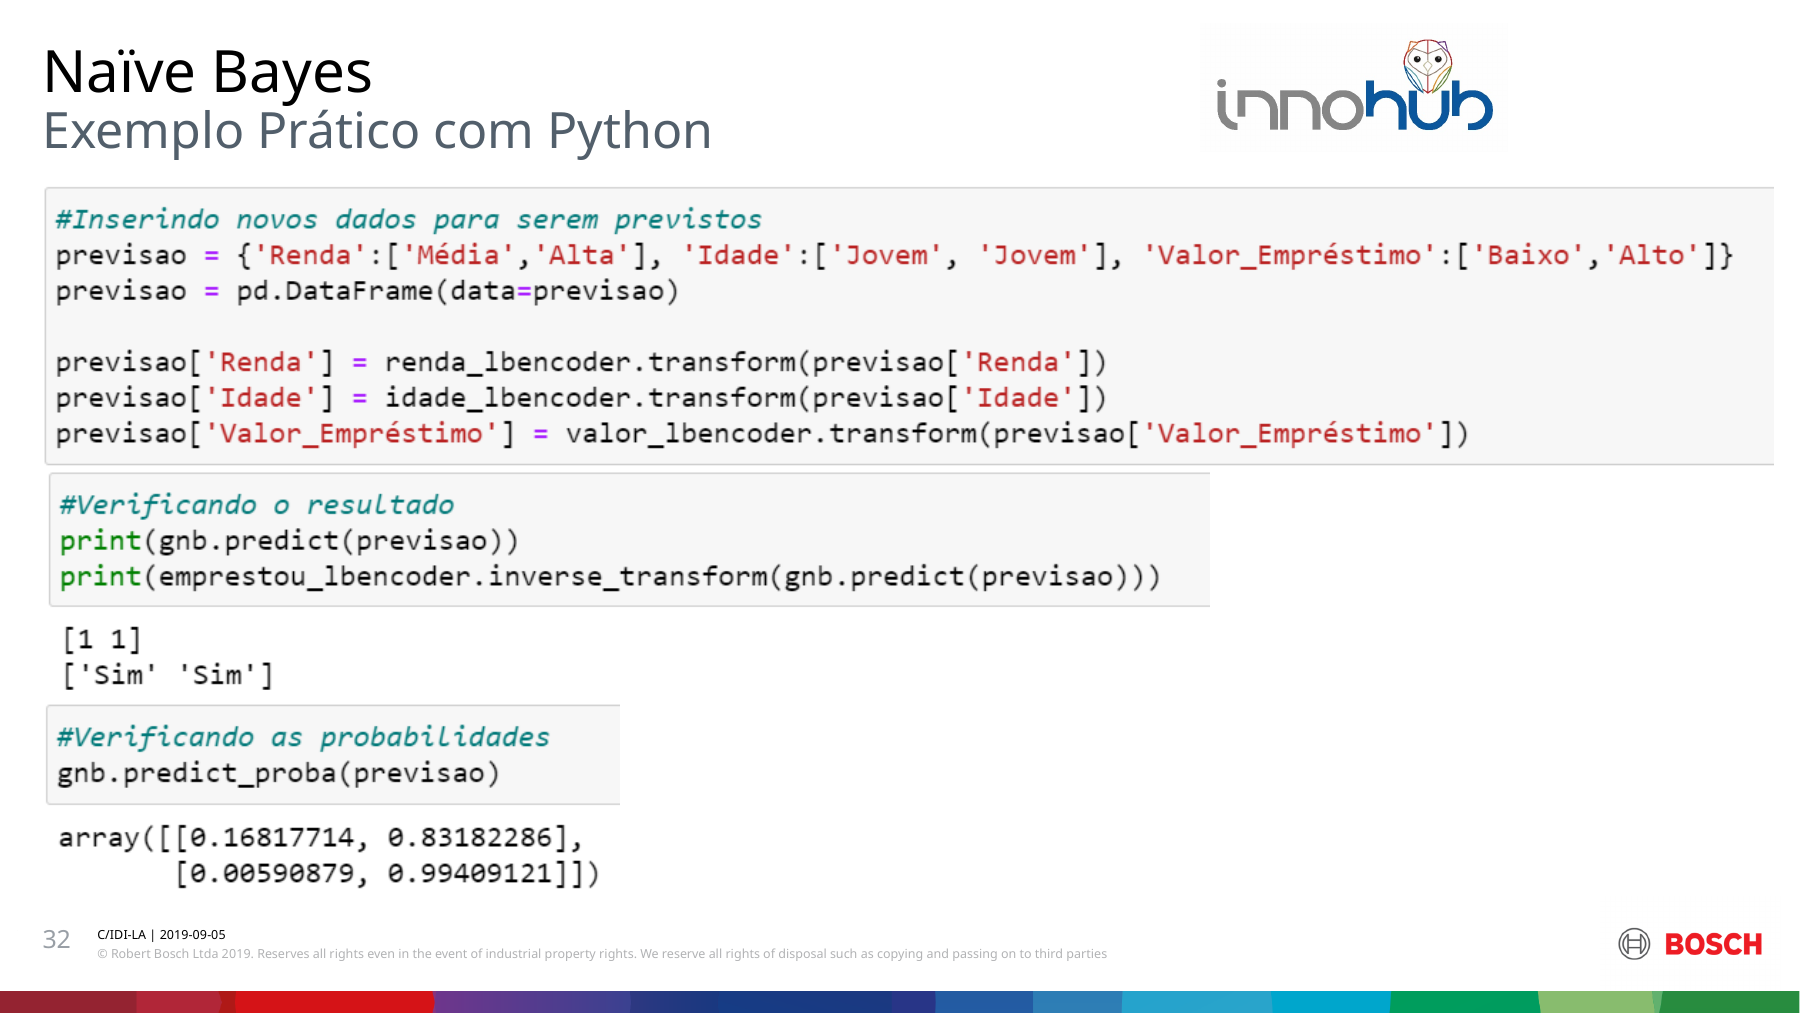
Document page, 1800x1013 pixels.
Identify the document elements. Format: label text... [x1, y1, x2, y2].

picture [42, 183, 1774, 700]
picture [1390, 896, 1800, 1013]
slide_number 32 [42, 923, 90, 991]
picture [42, 702, 620, 904]
picture [0, 905, 1272, 1013]
list Naïve Bayes [42, 42, 1199, 106]
title Exemplo Prático com Python [42, 106, 1758, 171]
picture [1199, 23, 1757, 152]
